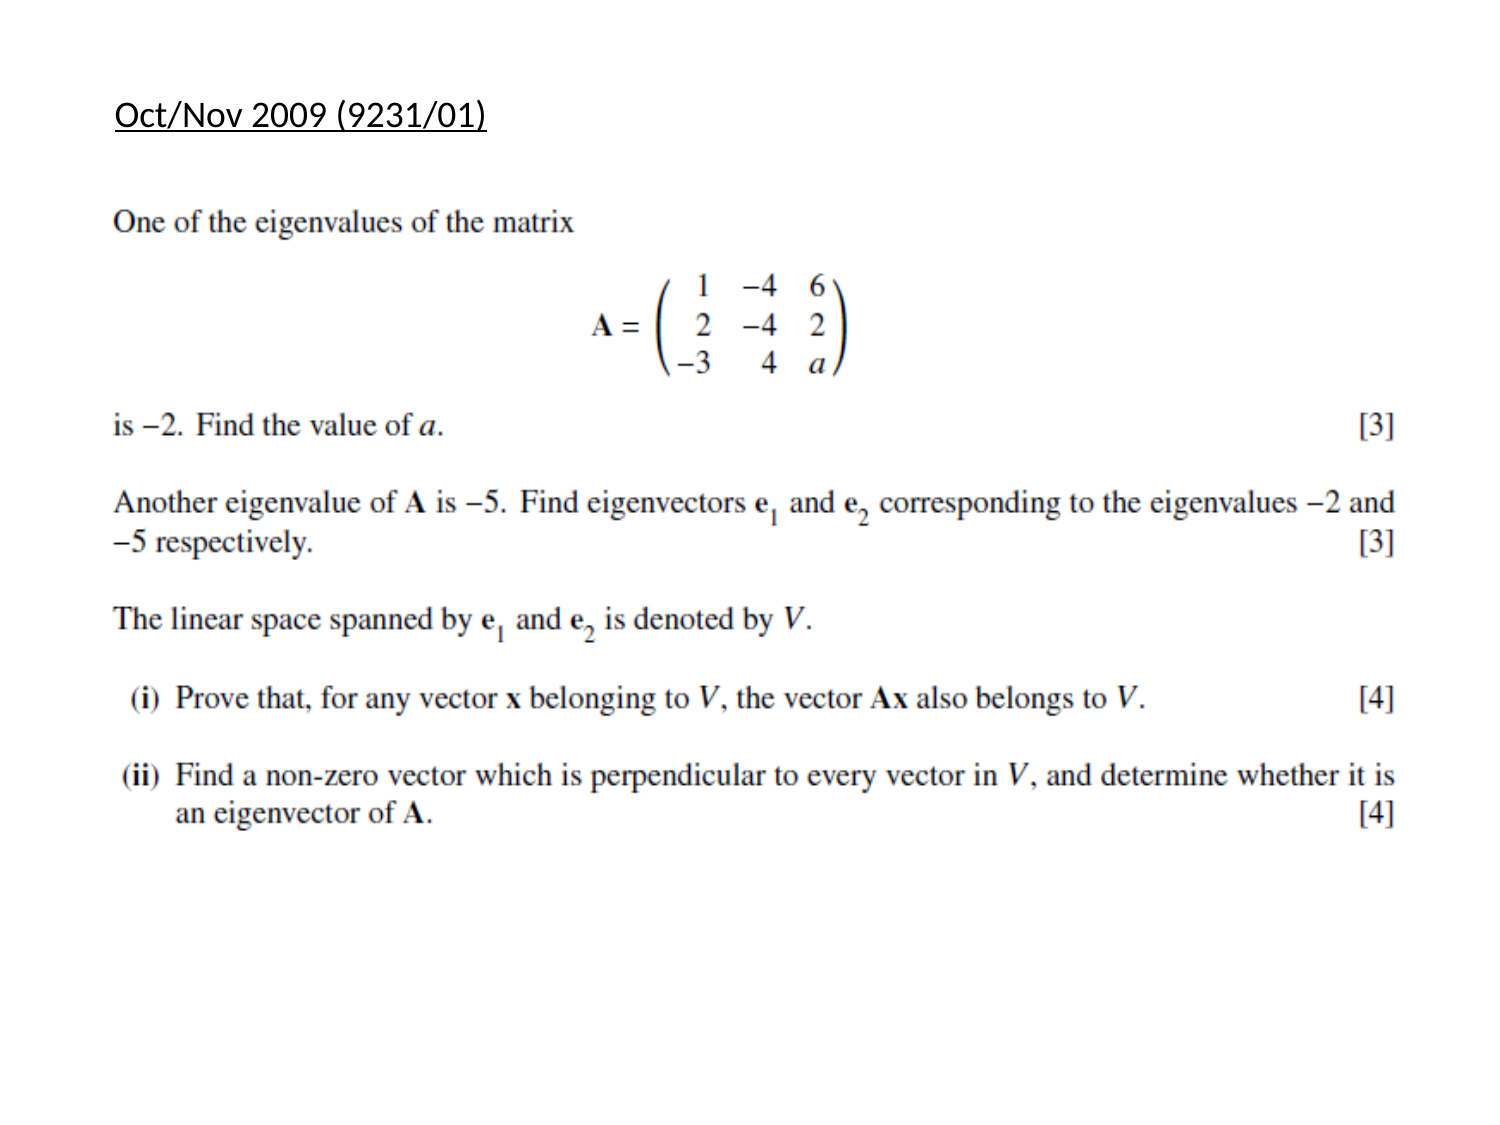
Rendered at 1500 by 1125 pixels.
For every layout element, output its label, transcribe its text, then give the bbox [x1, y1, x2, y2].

text_box Oct/Nov 2009 (9231/01) [99, 82, 522, 142]
picture [99, 195, 1413, 846]
